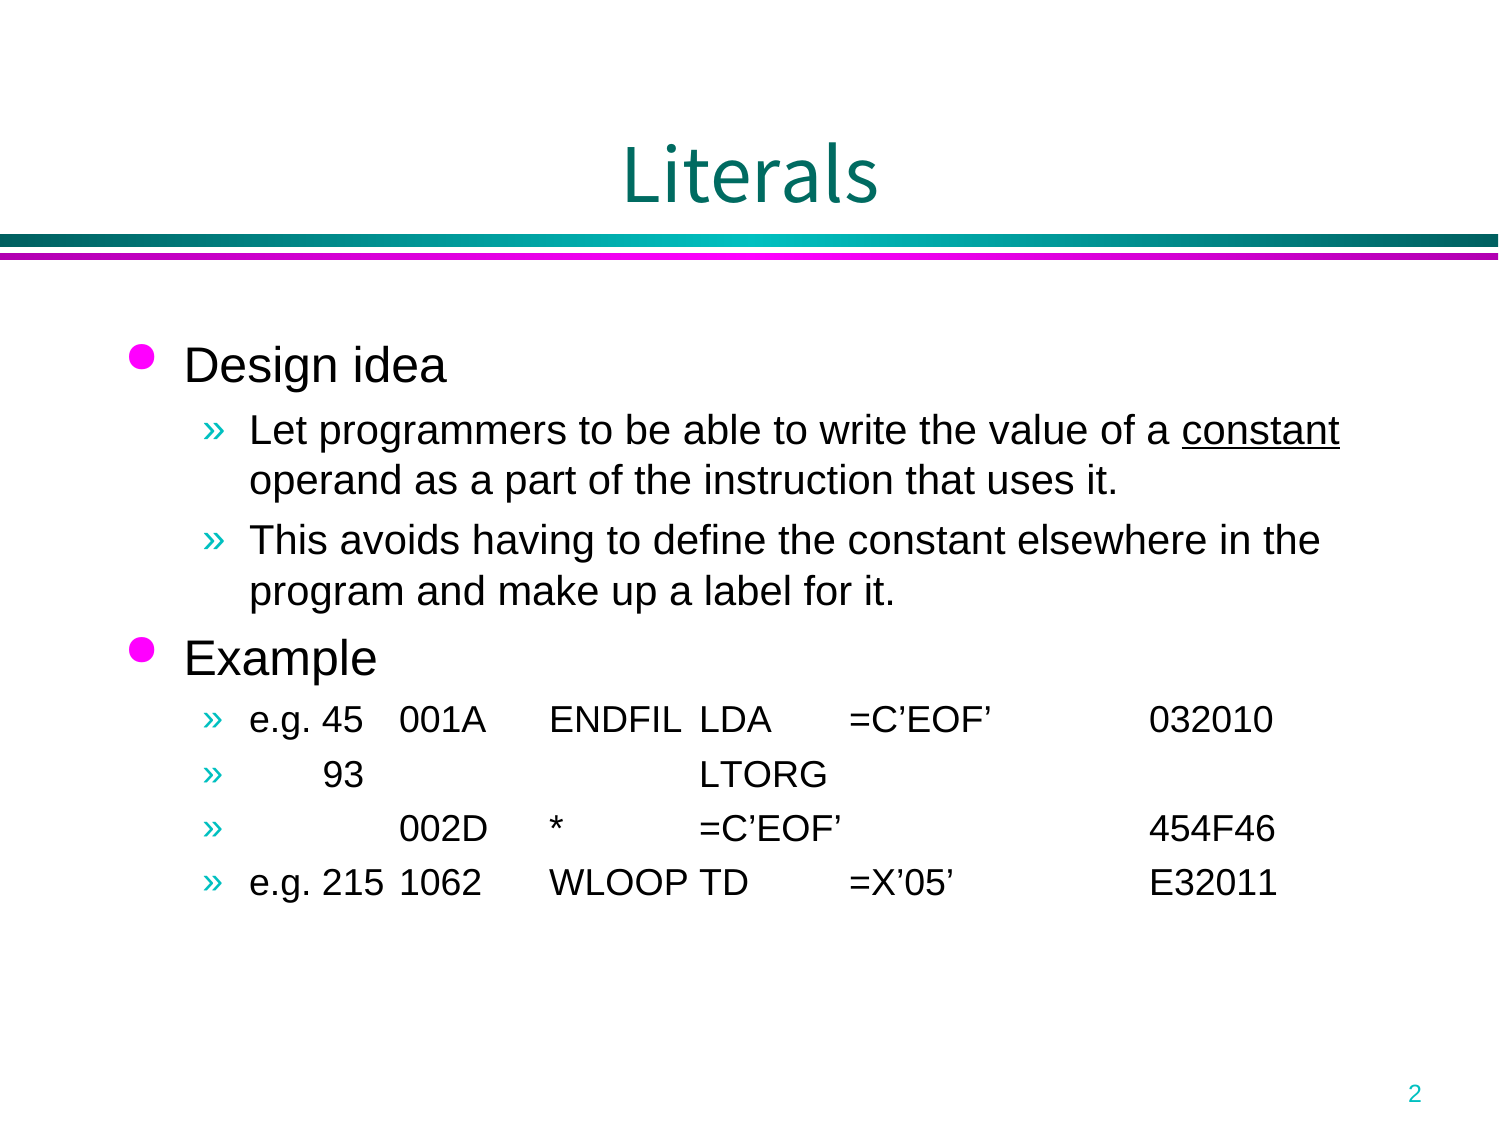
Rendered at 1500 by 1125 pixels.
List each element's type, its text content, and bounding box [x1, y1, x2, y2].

list Design idea Let programmers to be able to write the value of a constant operand as a part of the instruction that uses it. This avoids having to define the constant elsewhere in the program and make up a label for it. Example e.g. 45 001A ENDFIL LDA =C’EOF’ 032010 93 LTORG 002D * =C’EOF’ 454F46 e.g. 215 1062 WLOOP TD =X’05’ E32011 [112, 324, 1388, 1000]
title Literals [112, 37, 1388, 225]
